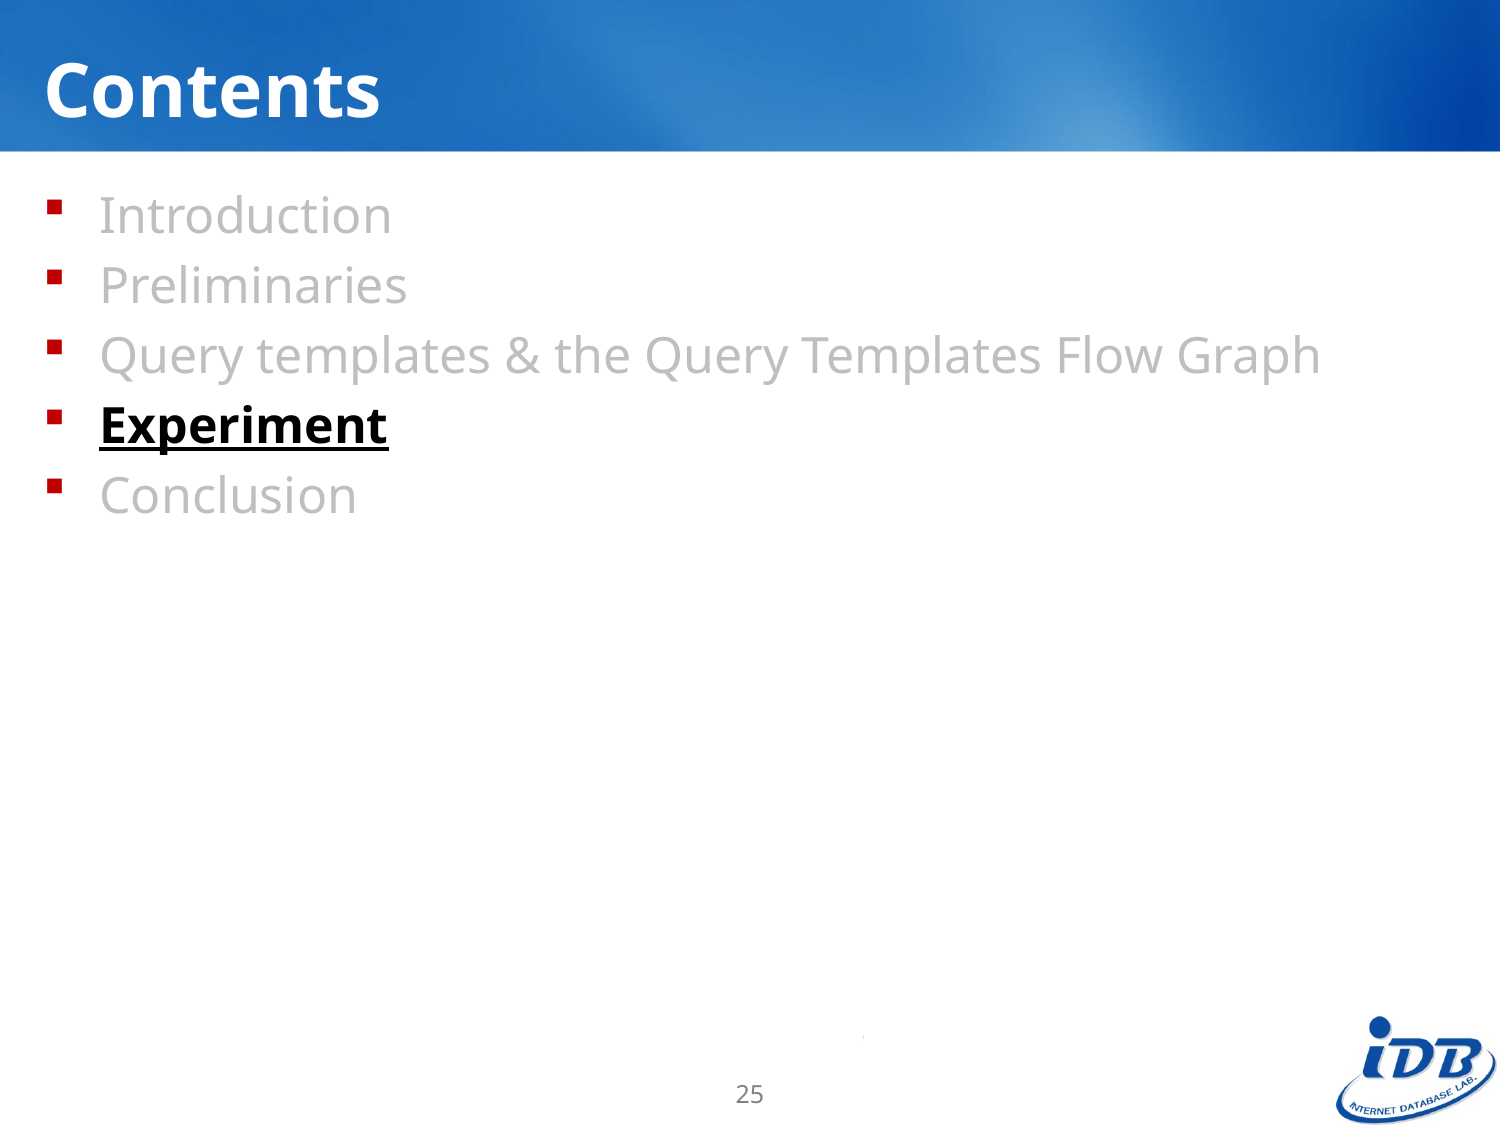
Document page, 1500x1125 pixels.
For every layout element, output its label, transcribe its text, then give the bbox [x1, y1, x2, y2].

title Contents [28, 23, 1472, 153]
picture [0, 0, 1500, 1125]
slide_number 25 [688, 1078, 812, 1114]
list Introduction Preliminaries Query templates & the Query Templates Flow Graph Experiment Conclusion [28, 175, 1472, 1067]
